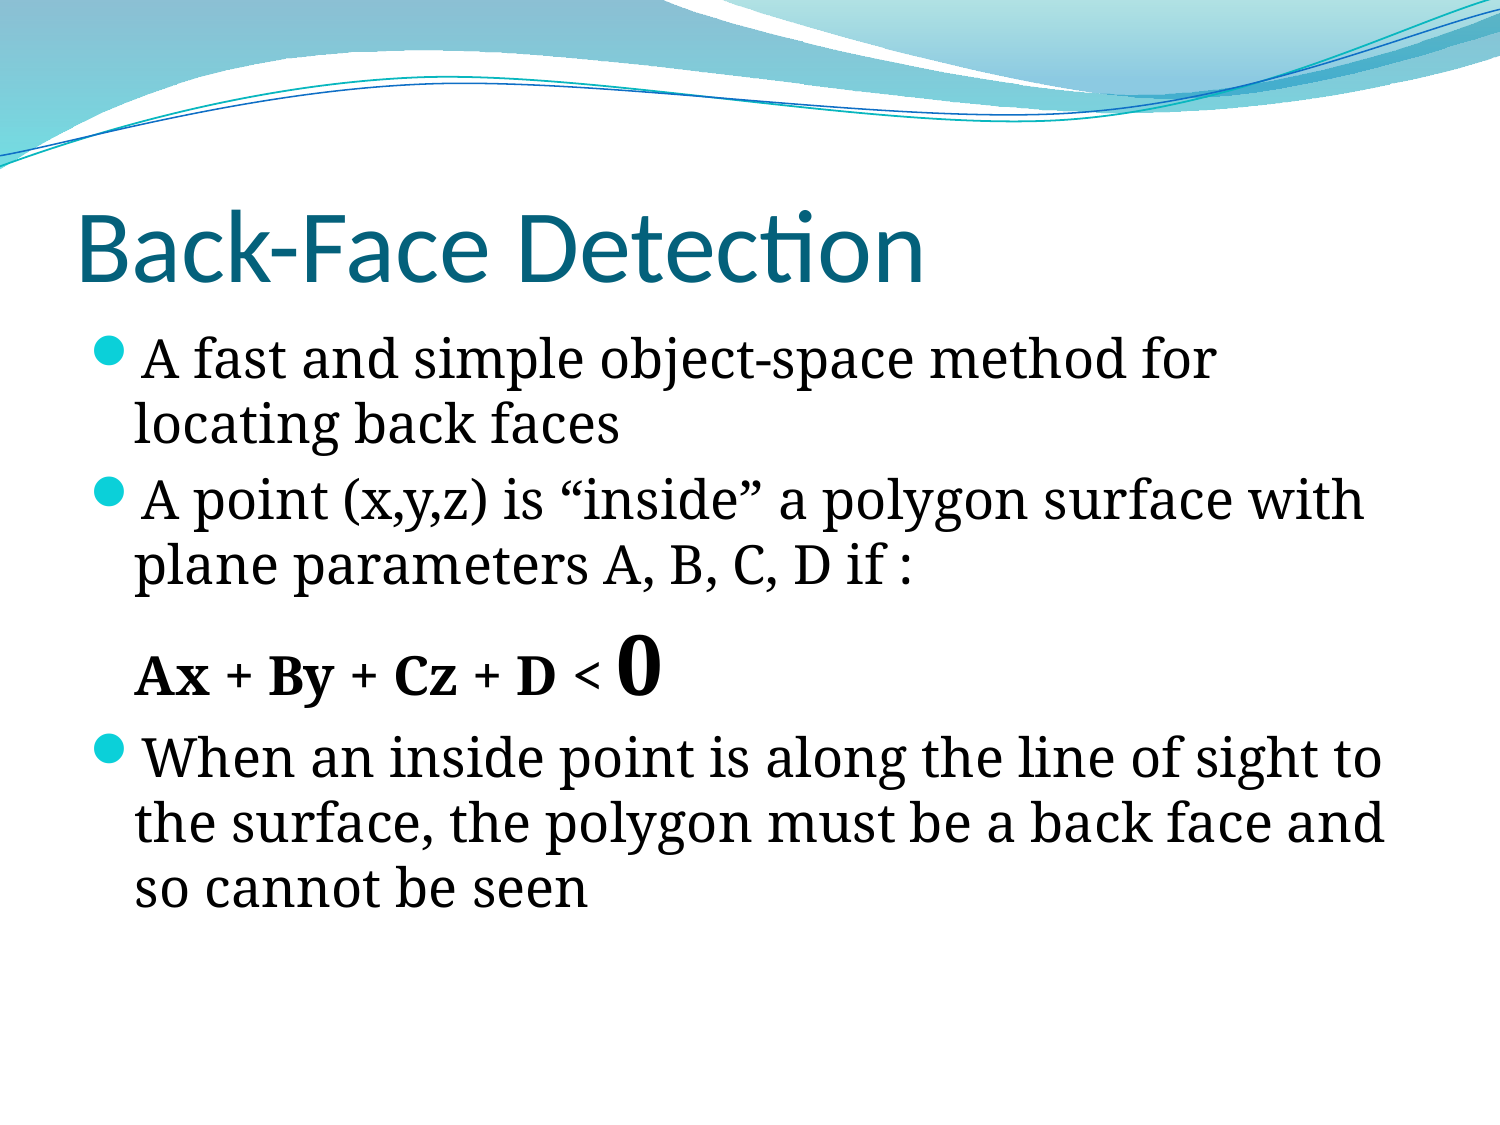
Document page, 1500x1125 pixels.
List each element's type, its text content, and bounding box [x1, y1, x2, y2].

list A fast and simple object-space method for locating back faces A point (x,y,z) is “inside” a polygon surface with plane parameters A, B, C, D if : Ax + By + Cz + D < 0 When an inside point is along the line of sight to the surface, the polygon must be a back face and so cannot be seen [75, 317, 1425, 1038]
title Back-Face Detection [75, 115, 1425, 303]
